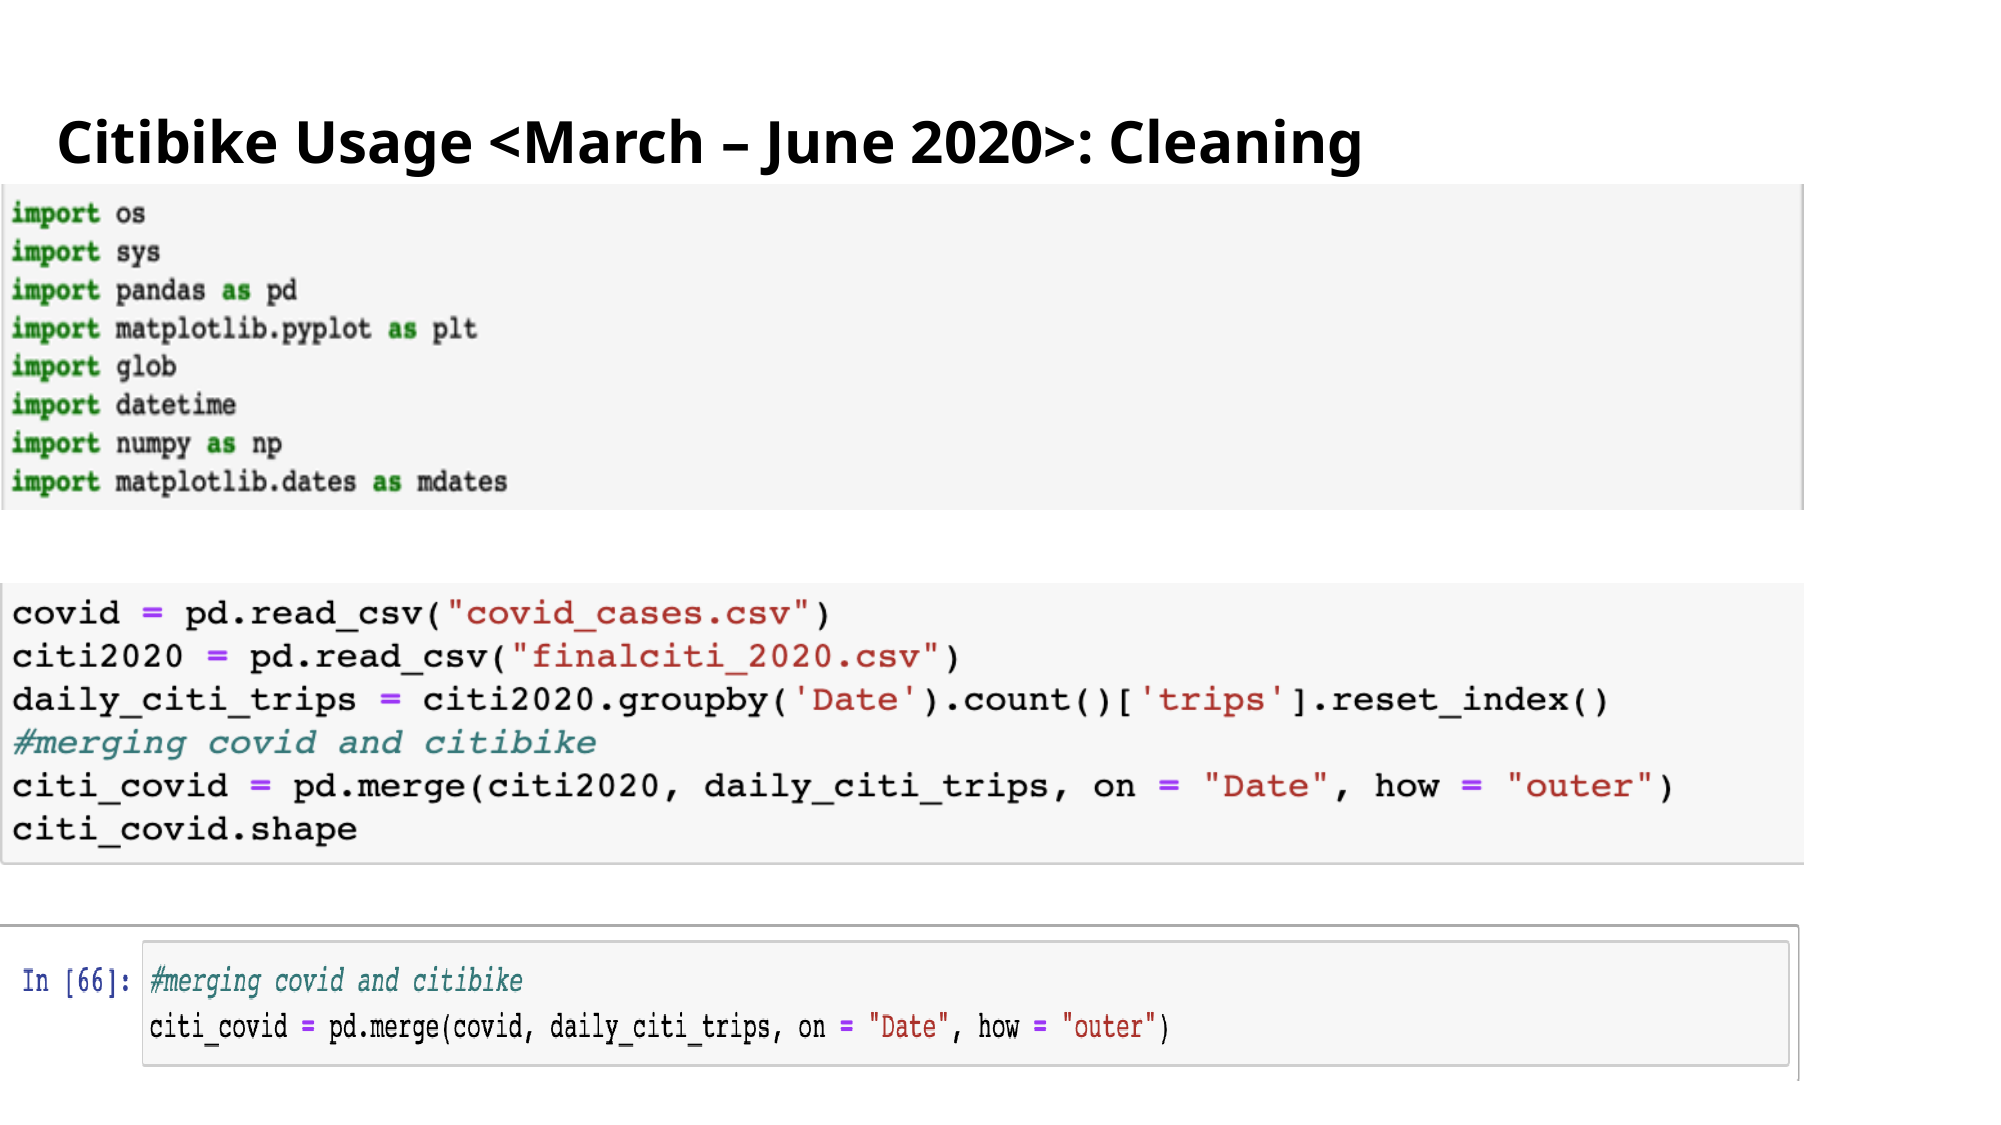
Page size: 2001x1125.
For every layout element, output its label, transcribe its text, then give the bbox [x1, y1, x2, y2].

picture [0, 583, 1804, 865]
picture [0, 184, 1804, 511]
picture [0, 892, 1804, 1081]
text_box Citibike Usage <March – June 2020>: Cleaning [41, 22, 1542, 184]
